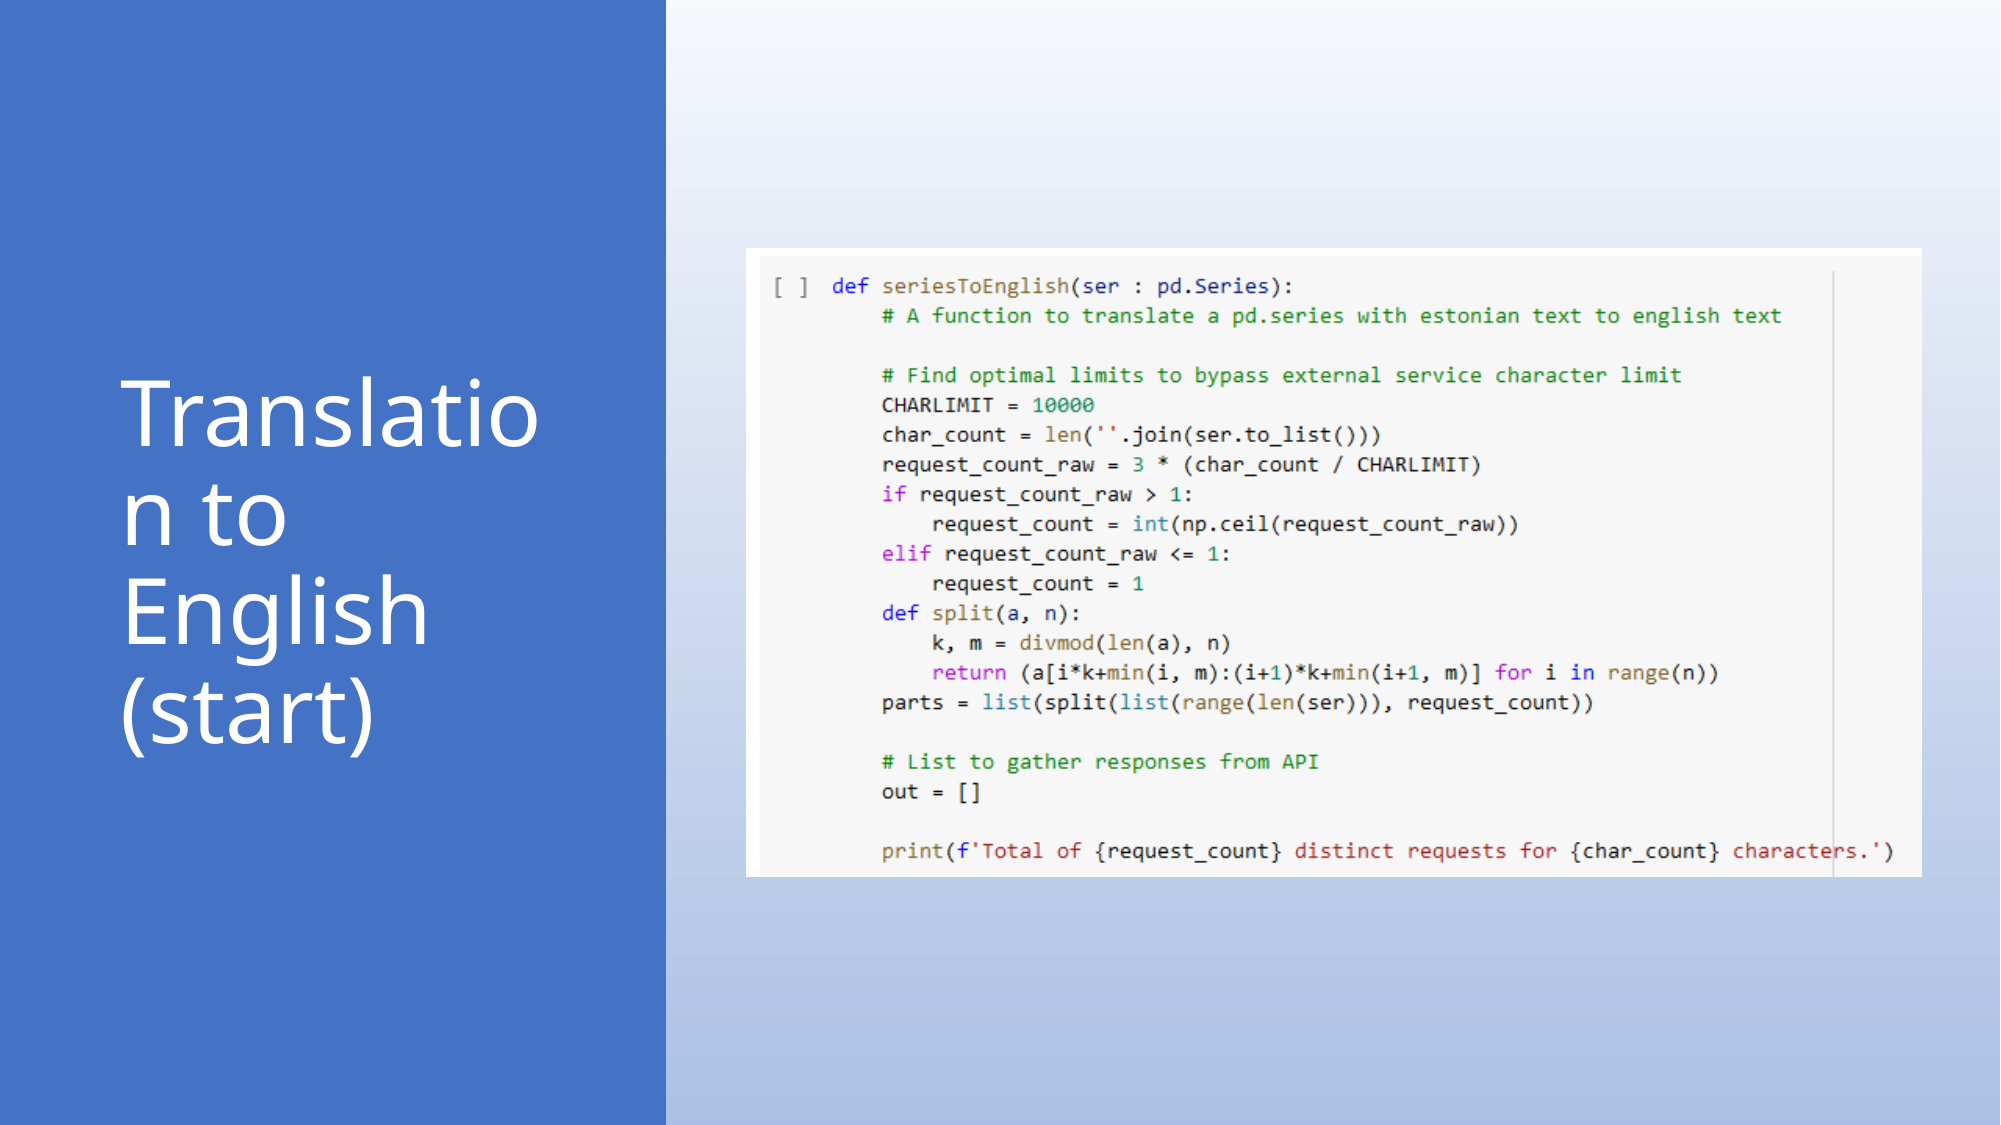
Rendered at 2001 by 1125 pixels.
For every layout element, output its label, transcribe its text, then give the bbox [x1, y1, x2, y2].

text_box [0, 0, 667, 1125]
picture [746, 248, 1922, 877]
title Translation to English (start) [105, 104, 614, 1026]
